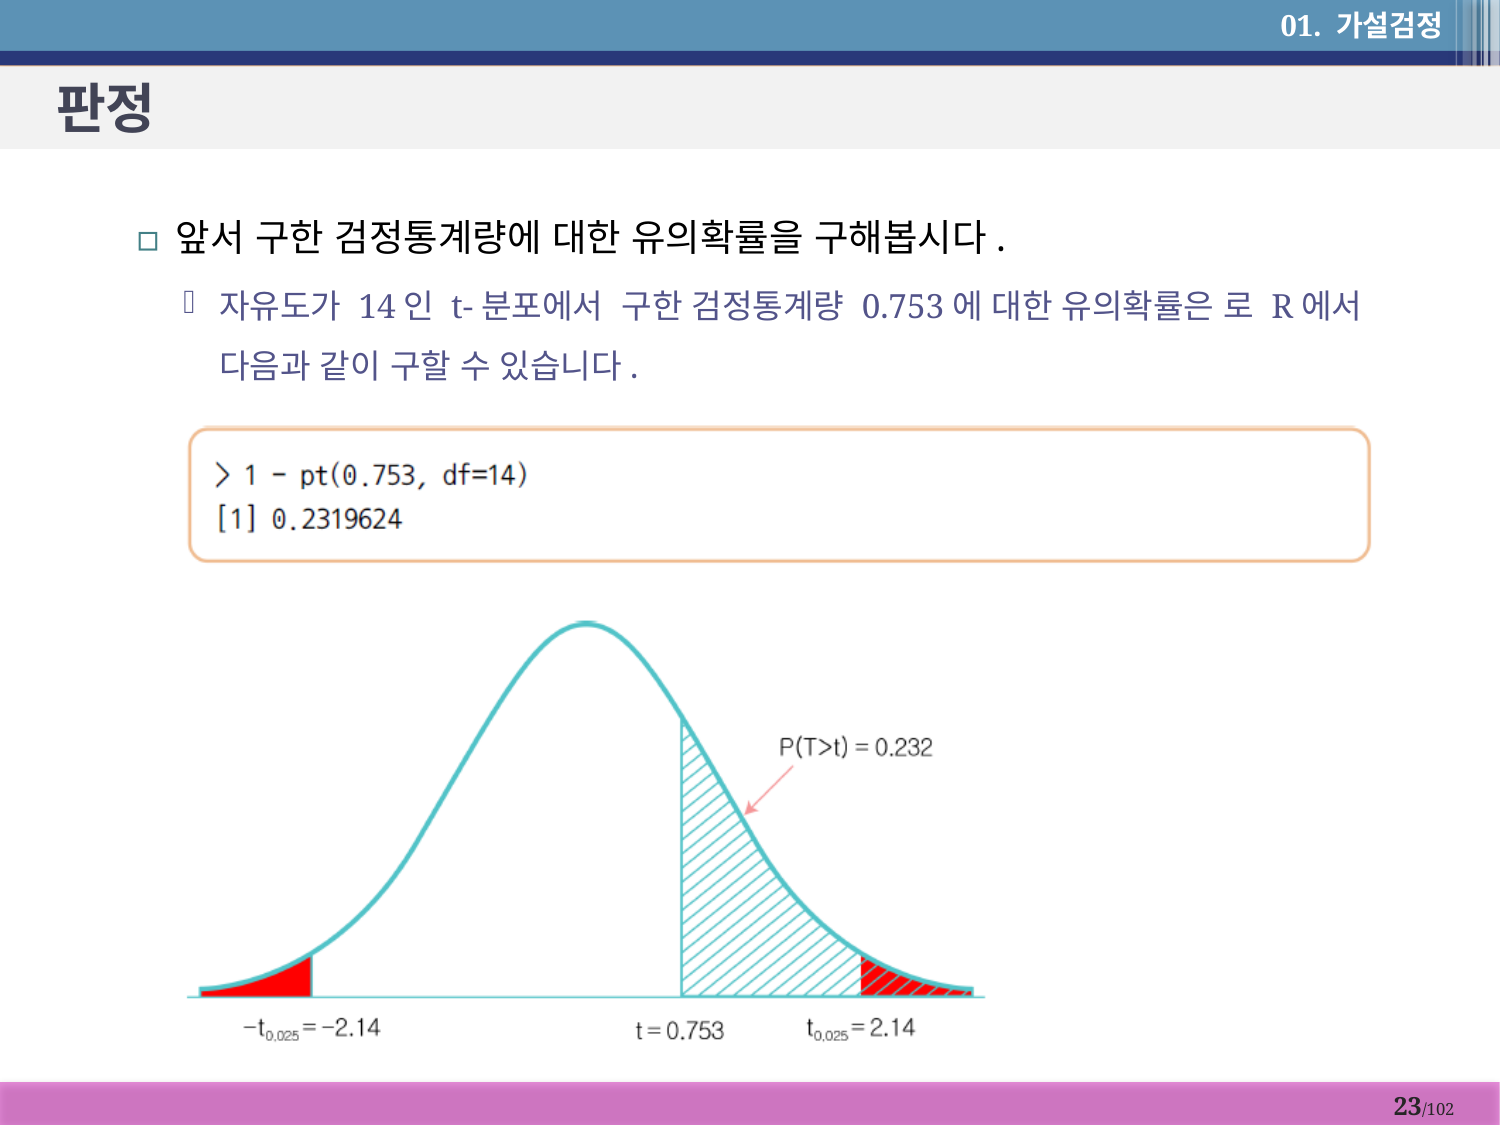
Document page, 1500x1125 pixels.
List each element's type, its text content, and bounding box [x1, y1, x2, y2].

text_box 01. 가설검정 [820, 0, 1459, 50]
picture [182, 420, 1375, 1056]
text_box [41, 0, 1459, 55]
title 판정 [41, 64, 1459, 149]
